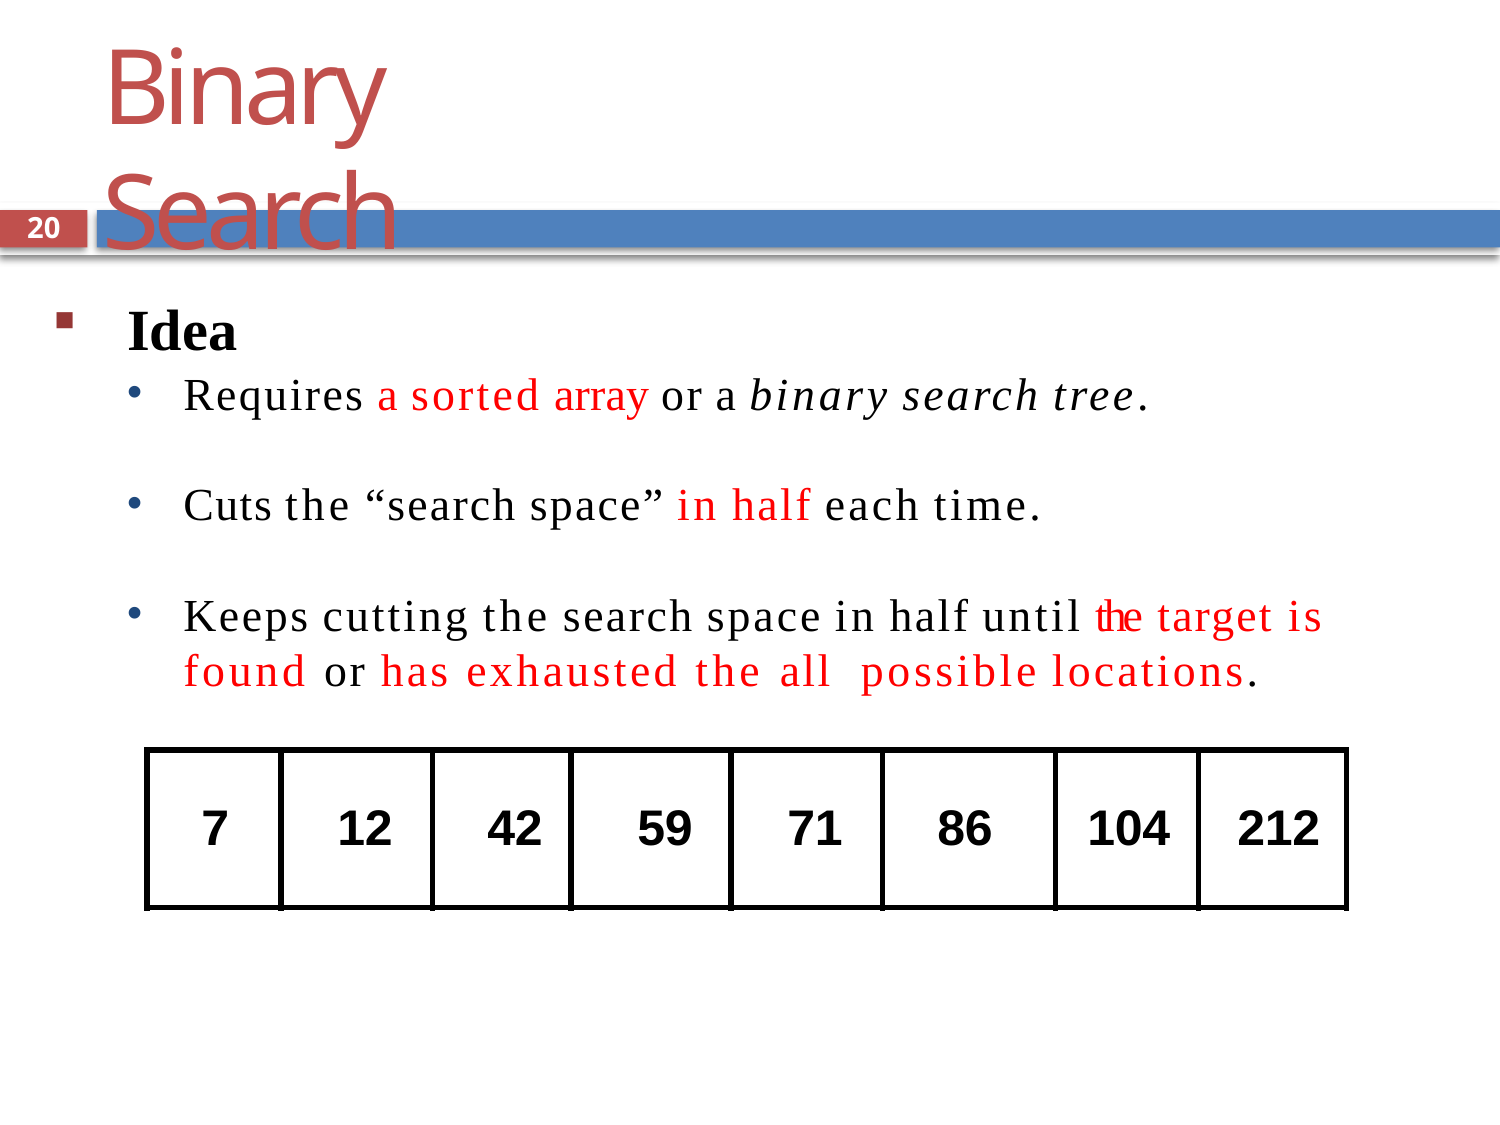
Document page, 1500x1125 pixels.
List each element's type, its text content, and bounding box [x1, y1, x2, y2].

table_header 42 [435, 753, 568, 905]
slide_number 20 [0, 208, 88, 249]
table_header 71 [734, 753, 880, 905]
table_header 212 [1201, 753, 1344, 905]
table_header 86 [885, 753, 1053, 905]
title Binary Search [99, 17, 649, 271]
table_header 59 [574, 753, 728, 905]
text_box Idea Requires a sorted array or a binary search tree. Cuts the “search space” in half each time. Keeps cutting the search space in half until the target is found or has exhausted the all possible locations. [50, 290, 1450, 768]
table_header 7 [150, 753, 278, 905]
table_header 104 [1058, 753, 1196, 905]
table_header 12 [284, 753, 430, 905]
